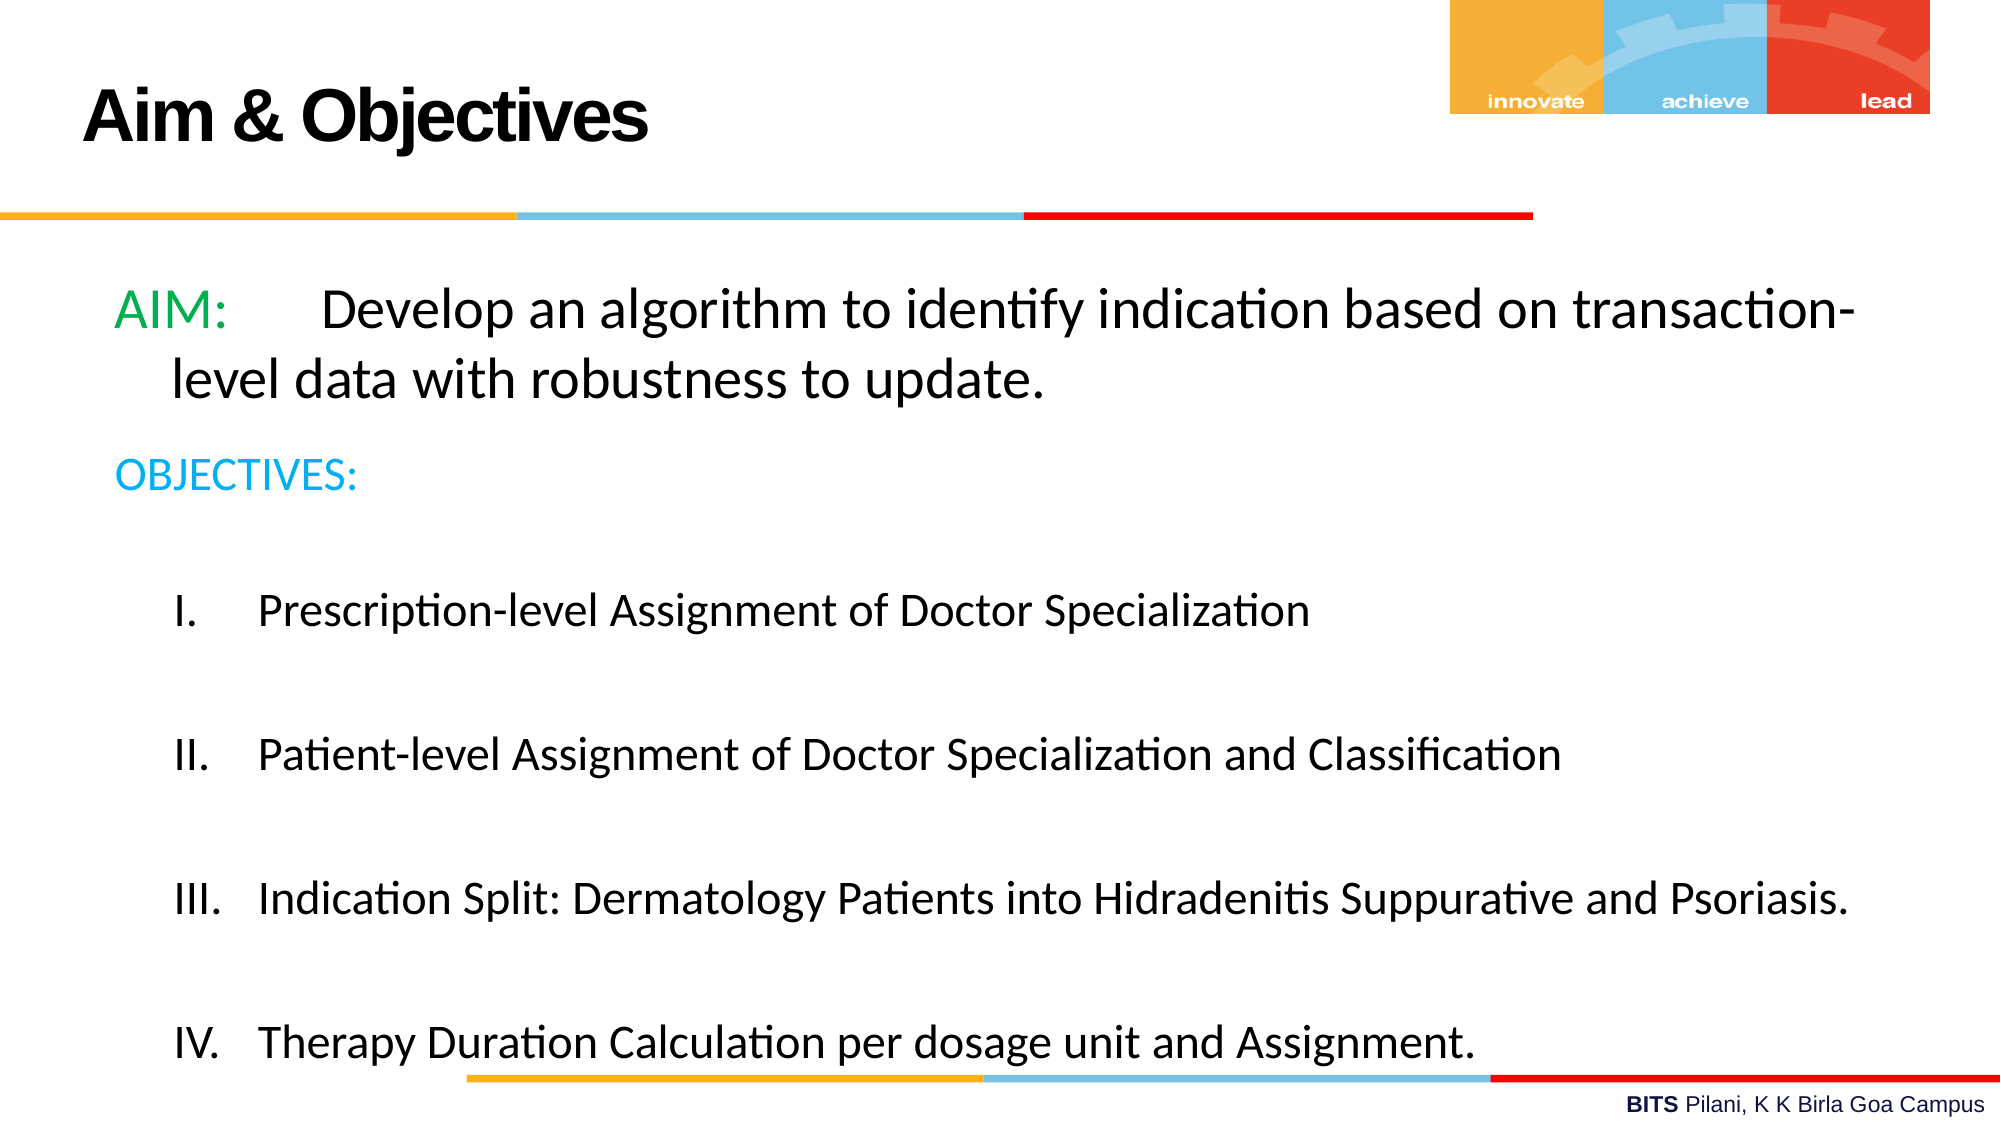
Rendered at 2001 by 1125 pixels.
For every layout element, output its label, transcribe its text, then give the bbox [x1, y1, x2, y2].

list AIM: Develop an algorithm to identify indication based on transaction-level data with robustness to update. [99, 262, 1967, 435]
list OBJECTIVES: Prescription-level Assignment of Doctor Specialization Patient-level Assignment of Doctor Specialization and Classification Indication Split: Dermatology Patients into Hidradenitis Suppurative and Psoriasis. Therapy Duration Calculation per dosage unit and Assignment. [99, 435, 1967, 1125]
list Aim & Objectives [66, 24, 1450, 213]
picture [1449, 0, 1930, 114]
